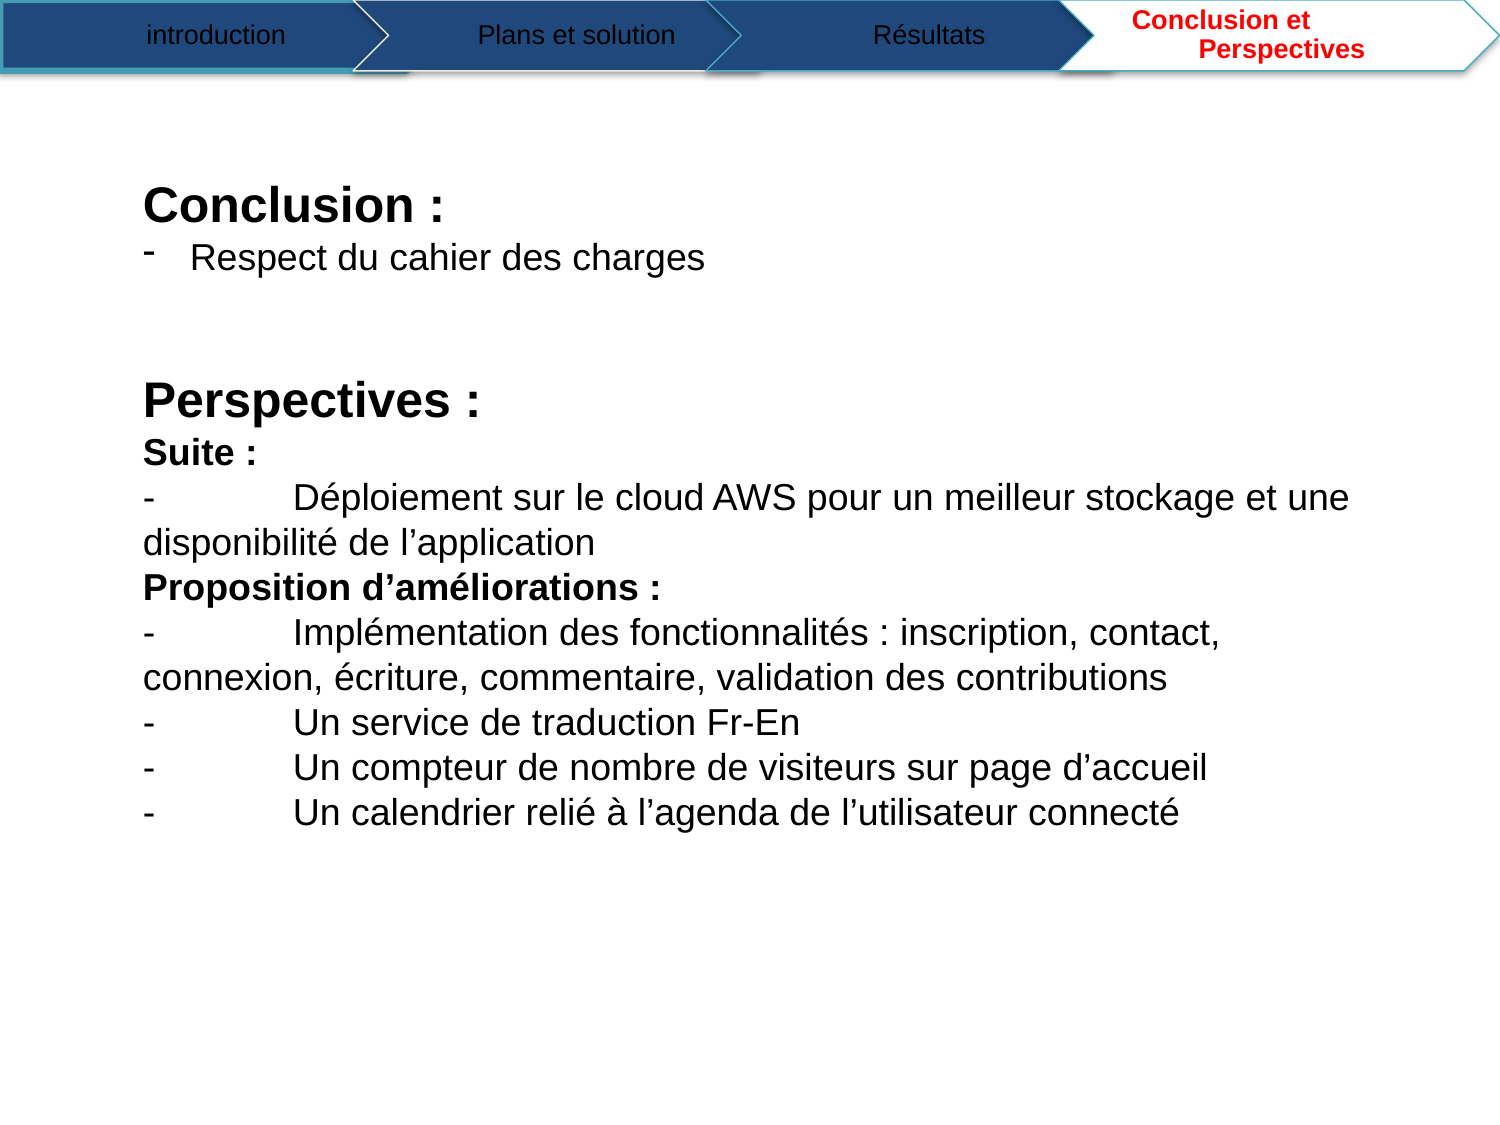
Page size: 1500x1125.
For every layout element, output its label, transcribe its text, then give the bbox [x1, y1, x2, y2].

text_box Conclusion : Respect du cahier des charges Perspectives : Suite : - Déploiement sur le cloud AWS pour un meilleur stockage et une disponibilité de l’application Proposition d’améliorations : - Implémentation des fonctionnalités : inscription, contact, connexion, écriture, commentaire, validation des contributions - Un service de traduction Fr-En - Un compteur de nombre de visiteurs sur page d’accueil - Un calendrier relié à l’agenda de l’utilisateur connecté [128, 165, 1371, 841]
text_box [0, 0, 1500, 72]
